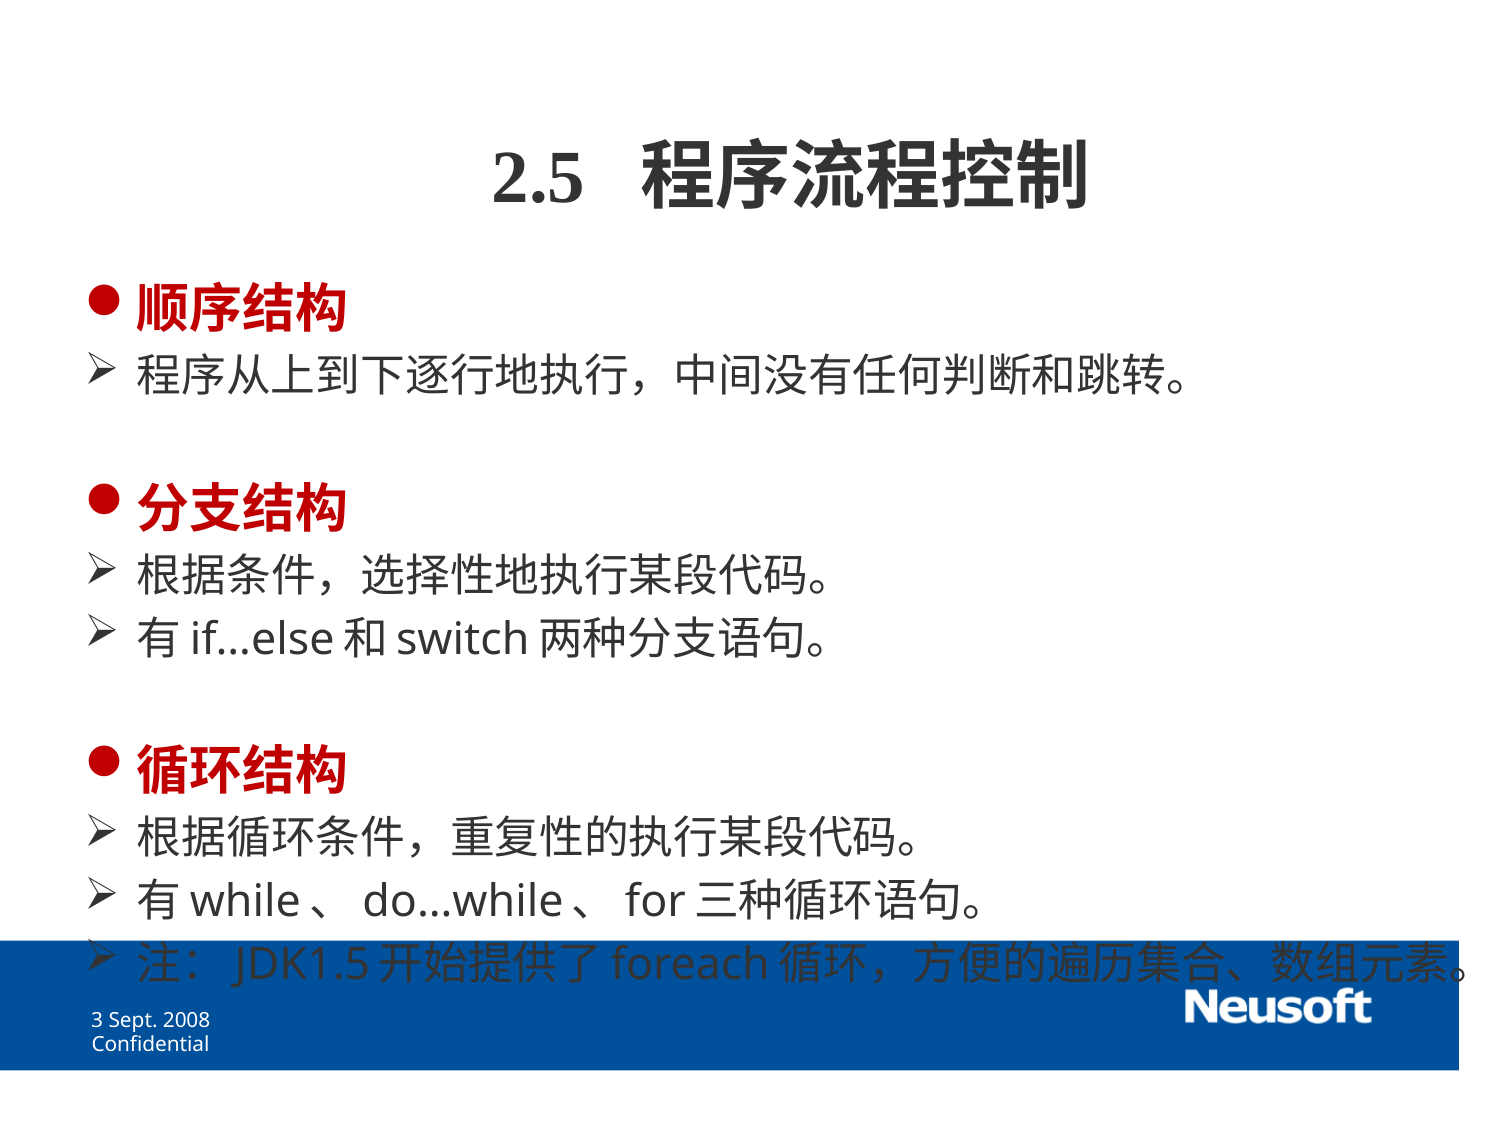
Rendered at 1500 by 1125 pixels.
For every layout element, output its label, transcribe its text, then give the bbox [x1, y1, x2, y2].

text_box 顺序结构 程序从上到下逐行地执行，中间没有任何判断和跳转。 分支结构 根据条件，选择性地执行某段代码。 有if…else和switch两种分支语句。 循环结构 根据循环条件，重复性的执行某段代码。 有while、do…while、for三种循环语句。 注：JDK1.5开始提供了foreach循环，方便的遍历集合、数组元素。 [69, 267, 1483, 1012]
text_box 2.5 程序流程控制 [442, 113, 1140, 232]
picture [1175, 1012, 1381, 1033]
